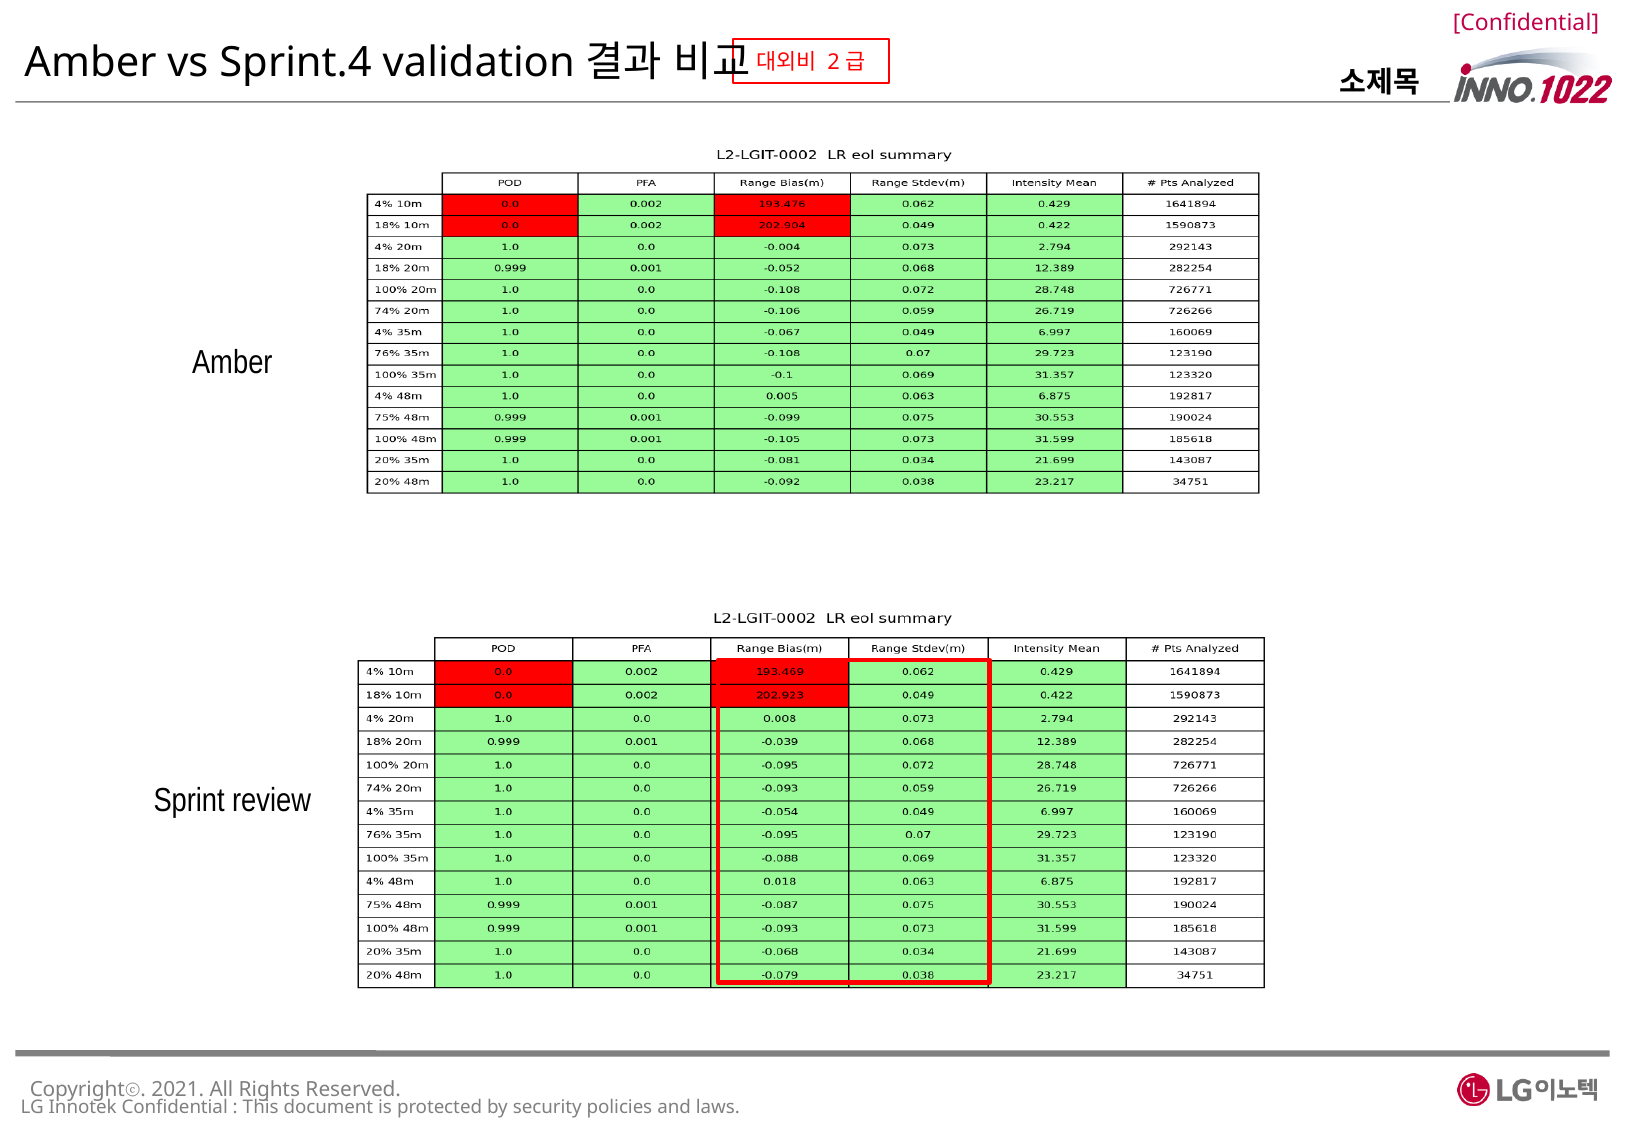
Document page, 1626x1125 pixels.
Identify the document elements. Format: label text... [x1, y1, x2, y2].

picture [1450, 41, 1615, 108]
text_box Sprint review [138, 771, 327, 826]
picture [353, 139, 1272, 562]
picture [353, 603, 1272, 995]
title Amber vs Sprint.4 validation결과 비교 [9, 25, 1023, 95]
text_box Amber [177, 333, 288, 388]
picture [1457, 1073, 1597, 1106]
list 소제목 [1229, 55, 1436, 102]
